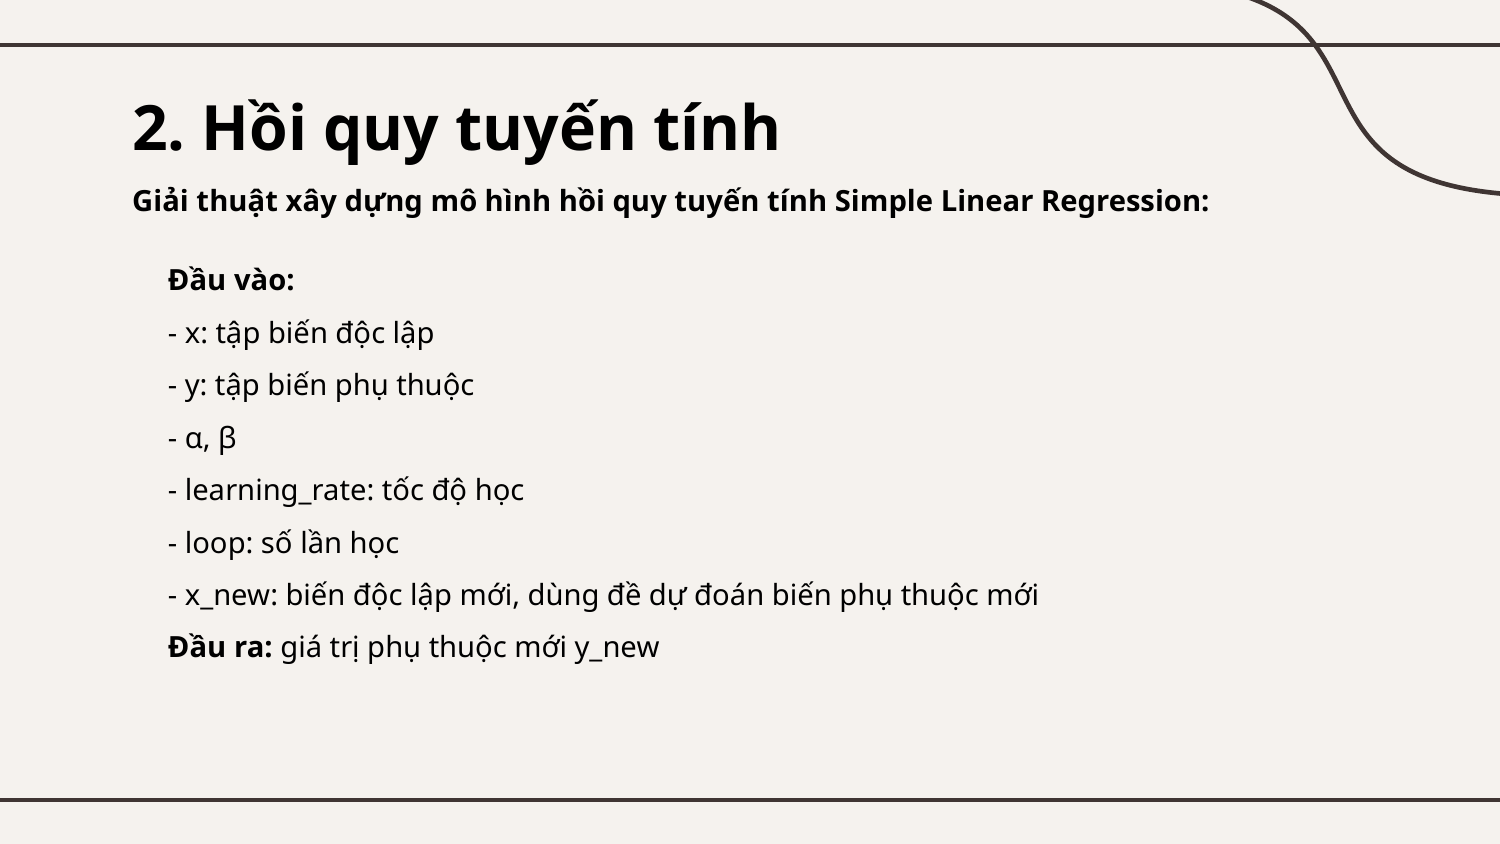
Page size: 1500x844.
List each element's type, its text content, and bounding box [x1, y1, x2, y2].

text_box Đầu vào: - x: tập biến độc lập - y: tập biến phụ thuộc - α, β - learning_rate: tốc độ học - loop: số lần học - x_new: biến độc lập mới, dùng đề dự đoán biến phụ thuộc mới Đầu ra: giá trị phụ thuộc mới y_new [134, 229, 1464, 677]
title 2. Hồi quy tuyến tính [116, 72, 890, 166]
list Giải thuật xây dựng mô hình hồi quy tuyến tính Simple Linear Regression: [116, 166, 1446, 235]
